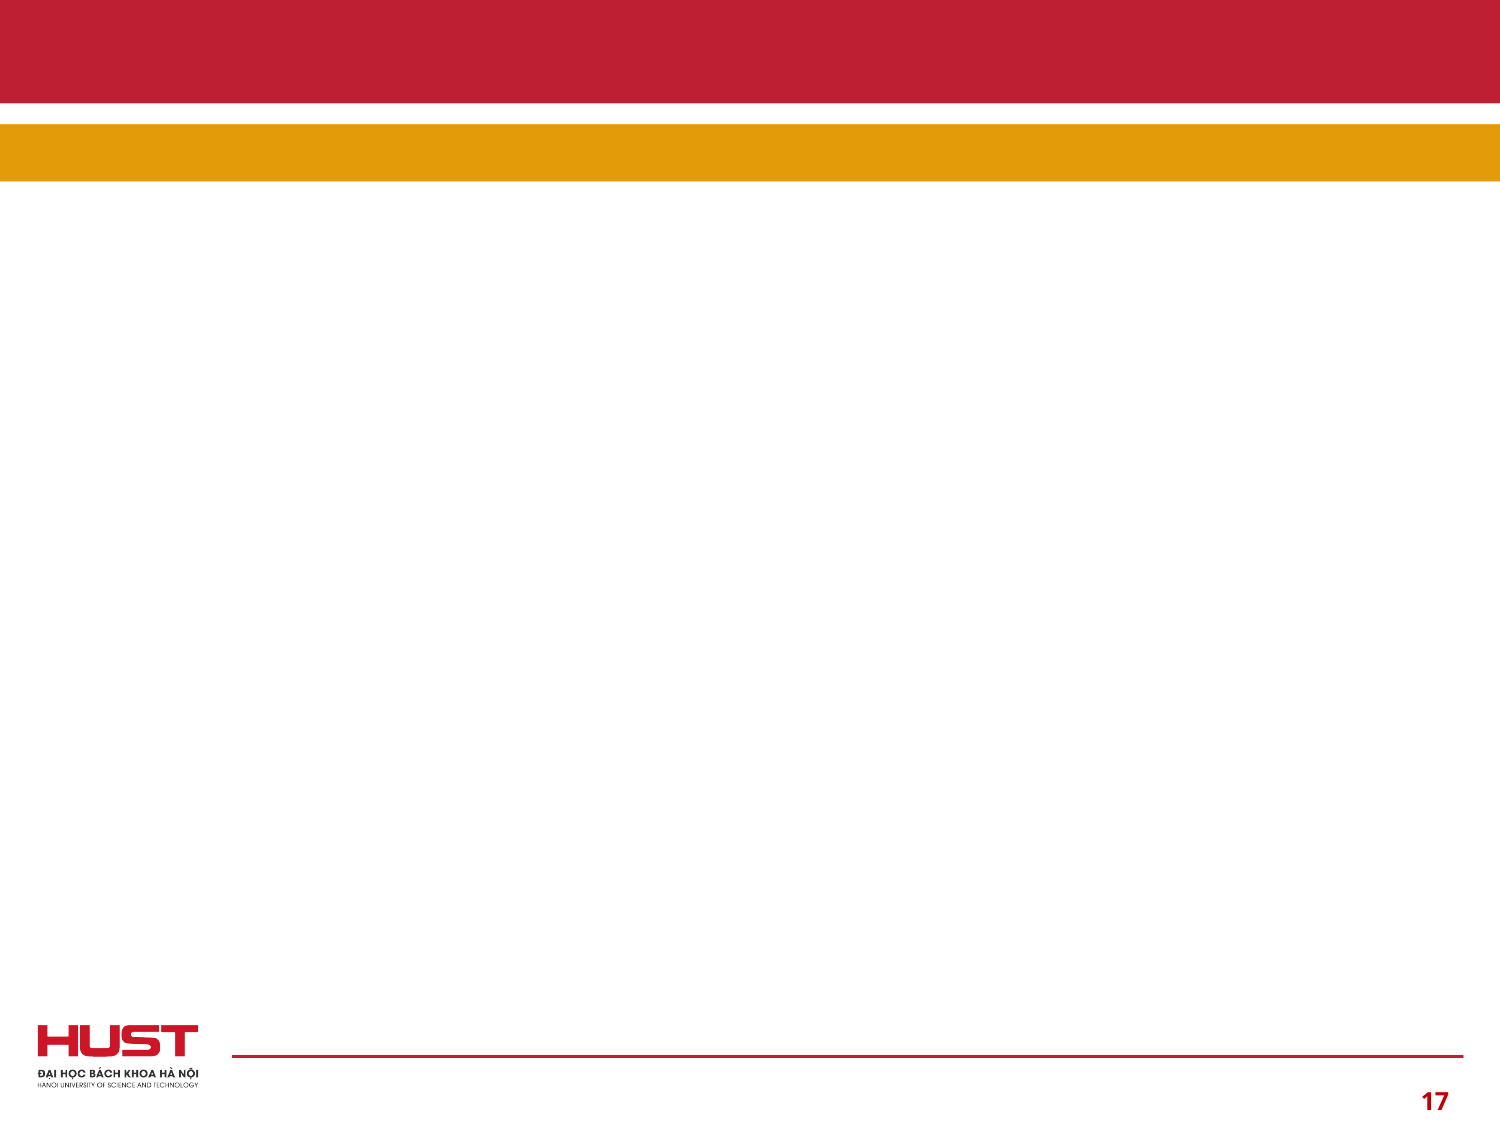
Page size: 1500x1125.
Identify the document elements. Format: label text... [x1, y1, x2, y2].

slide_number 17 [1126, 1078, 1464, 1125]
picture [0, 0, 1500, 1125]
